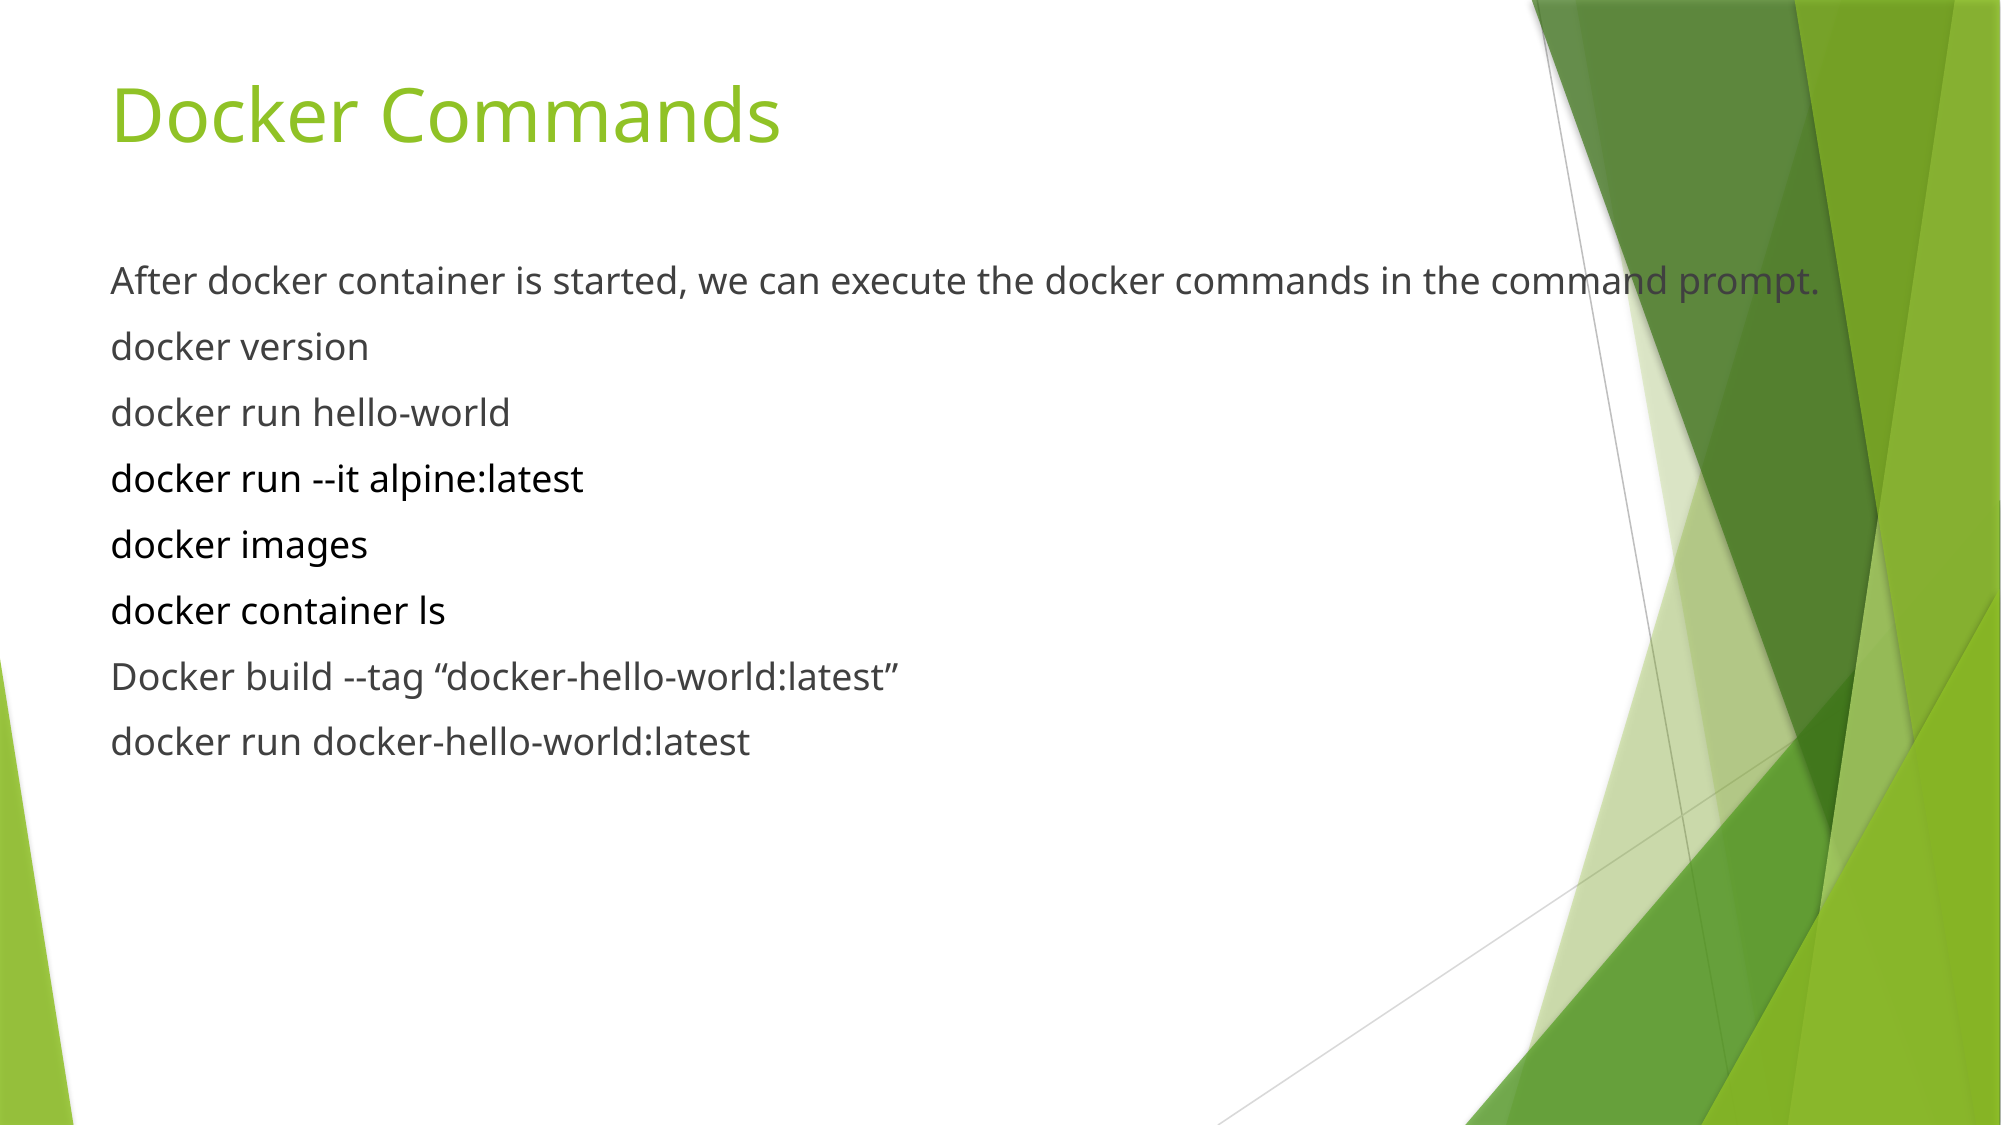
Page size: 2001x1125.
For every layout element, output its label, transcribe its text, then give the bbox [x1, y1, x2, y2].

title Docker Commands [95, 59, 1863, 249]
list After docker container is started, we can execute the docker commands in the command prompt. docker version docker run hello-world docker run --it alpine:latest docker images docker container ls Docker build --tag “docker-hello-world:latest” docker run docker-hello-world:latest [95, 249, 1863, 1014]
